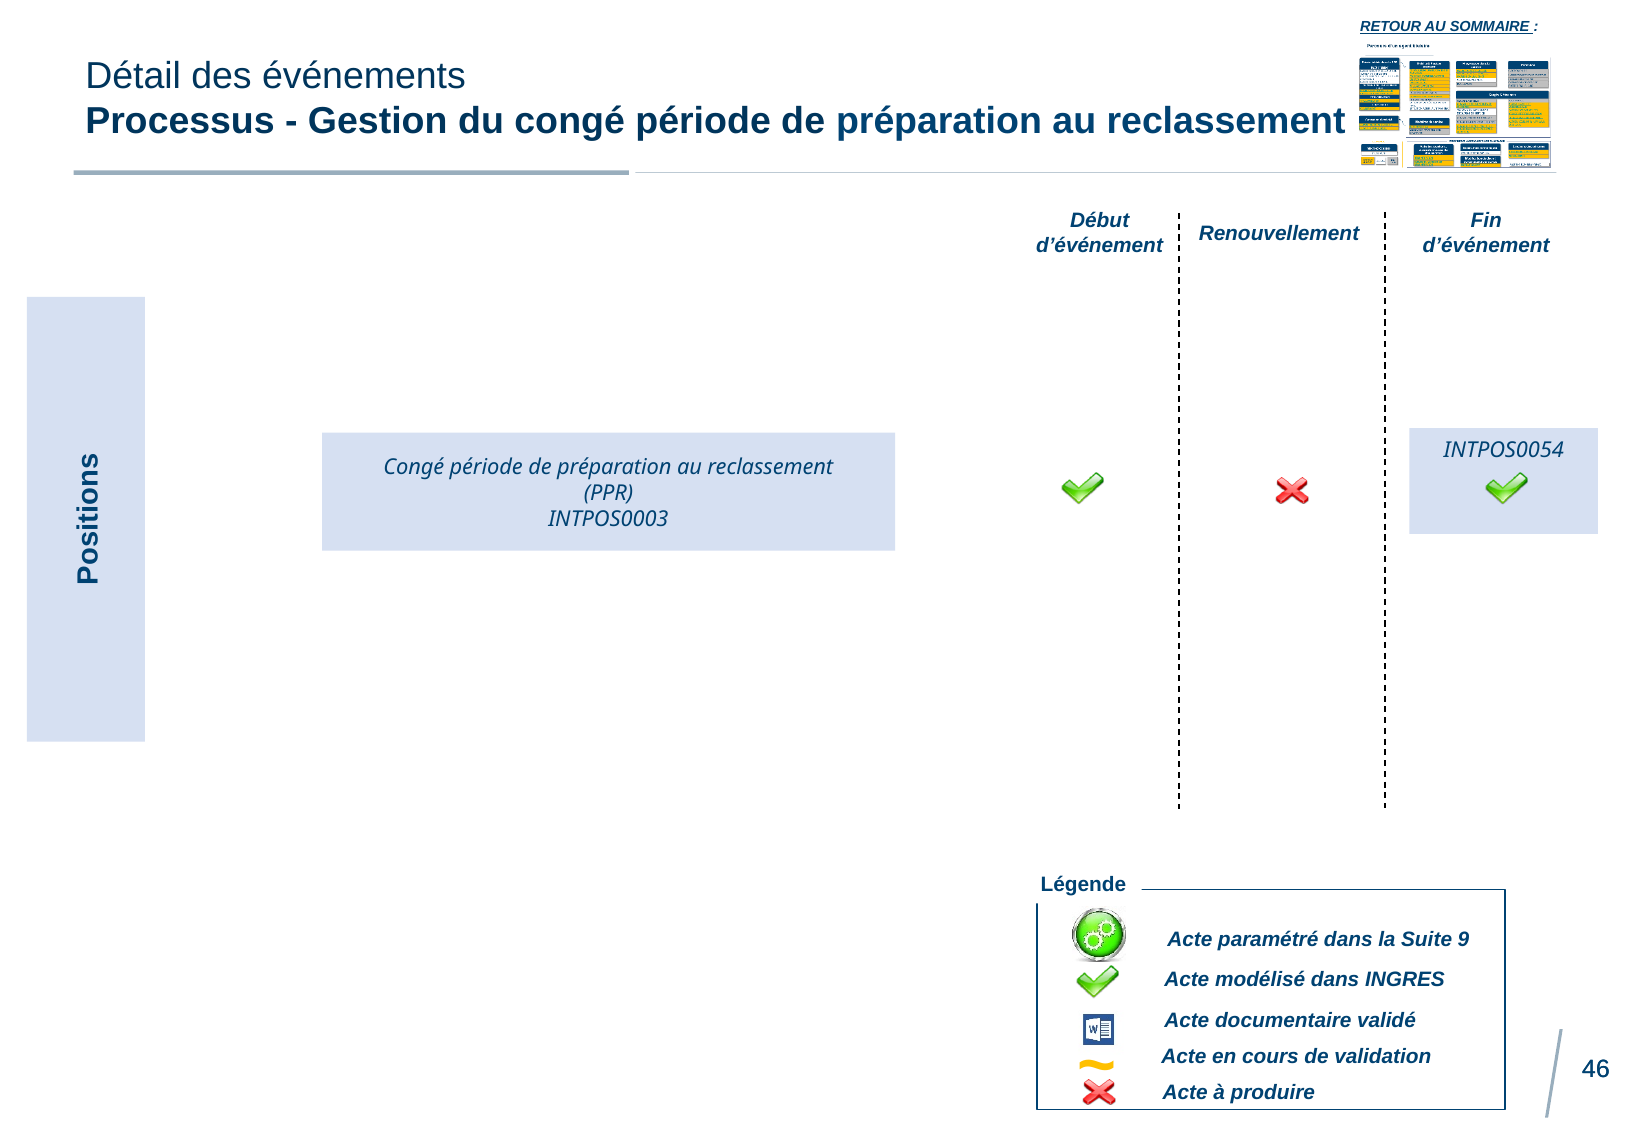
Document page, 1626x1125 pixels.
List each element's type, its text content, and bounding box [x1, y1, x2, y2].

picture [1067, 906, 1128, 1059]
picture [1275, 477, 1309, 504]
slide_number 46 [1516, 1044, 1625, 1121]
picture [1061, 468, 1104, 510]
picture [1485, 468, 1528, 510]
picture [1359, 40, 1553, 168]
picture [1082, 1079, 1116, 1105]
